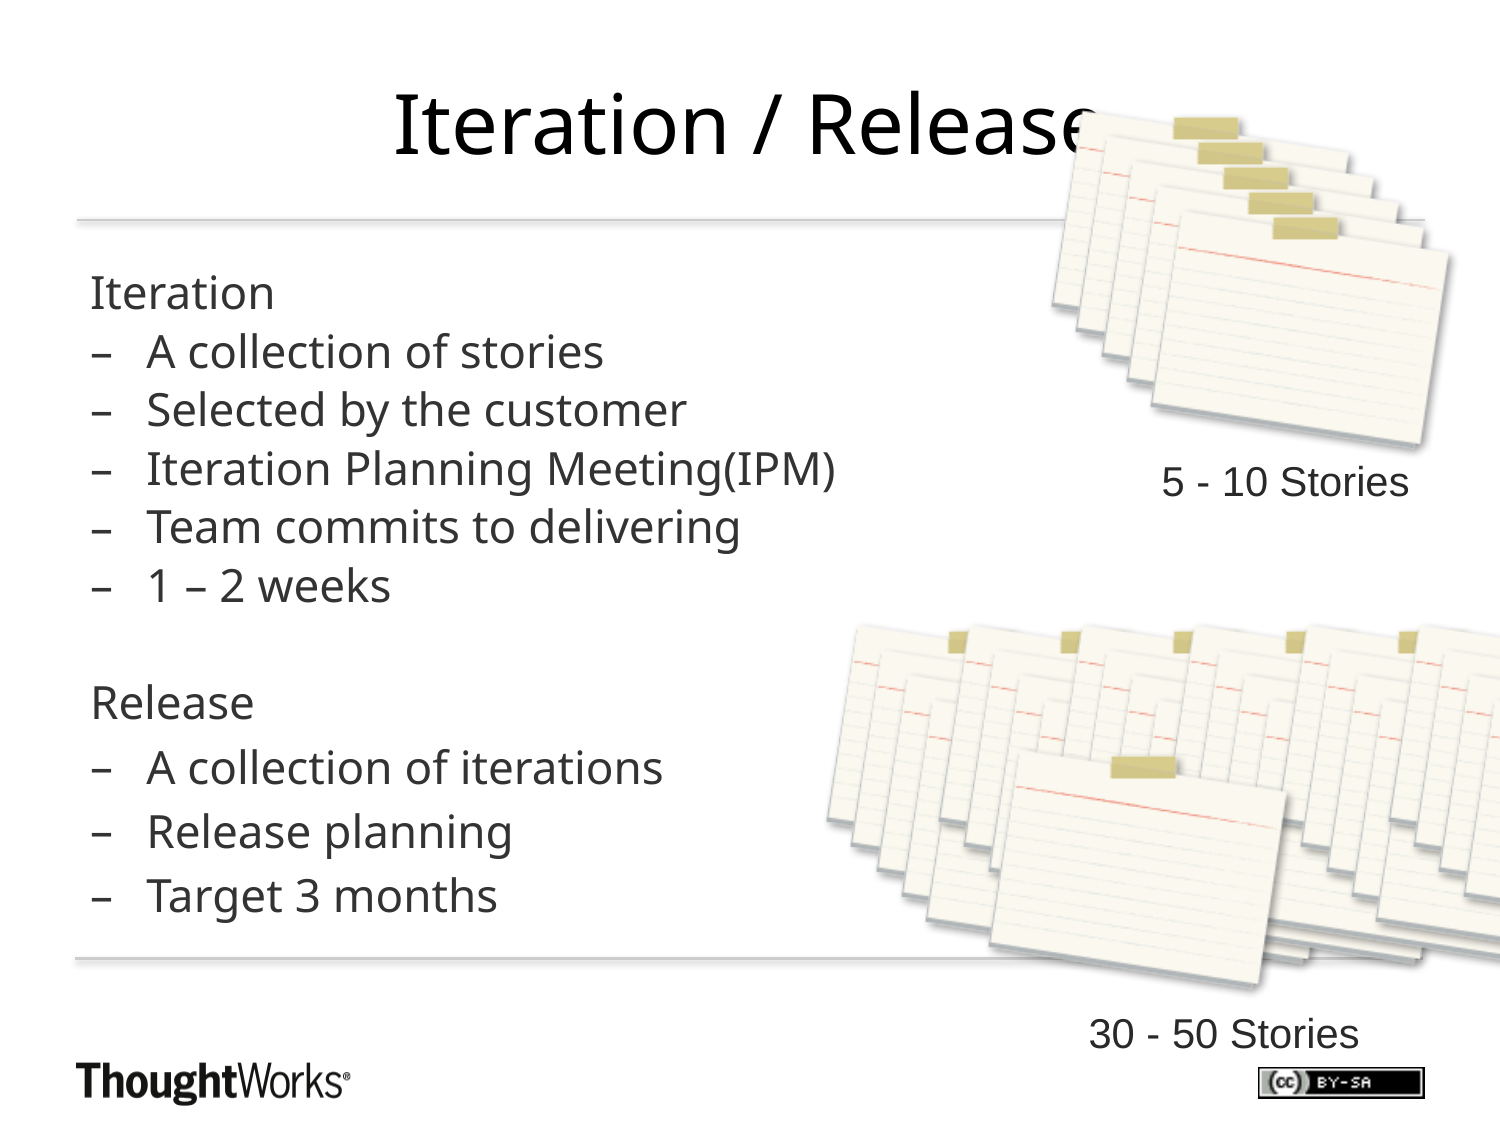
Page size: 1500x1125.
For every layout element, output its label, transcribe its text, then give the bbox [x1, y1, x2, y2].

picture [1049, 110, 1451, 451]
picture [1258, 1067, 1425, 1099]
title Iteration / Release [75, 45, 1425, 197]
picture [75, 1062, 351, 1106]
list Iteration A collection of stories Selected by the customer Iteration Planning Meeting(IPM) Team commits to delivering 1 – 2 weeks Release A collection of iterations Release planning Target 3 months [75, 262, 1425, 948]
text_box 5 - 10 Stories [1146, 455, 1425, 513]
text_box 30 - 50 Stories [1073, 999, 1375, 1065]
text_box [824, 624, 1500, 990]
